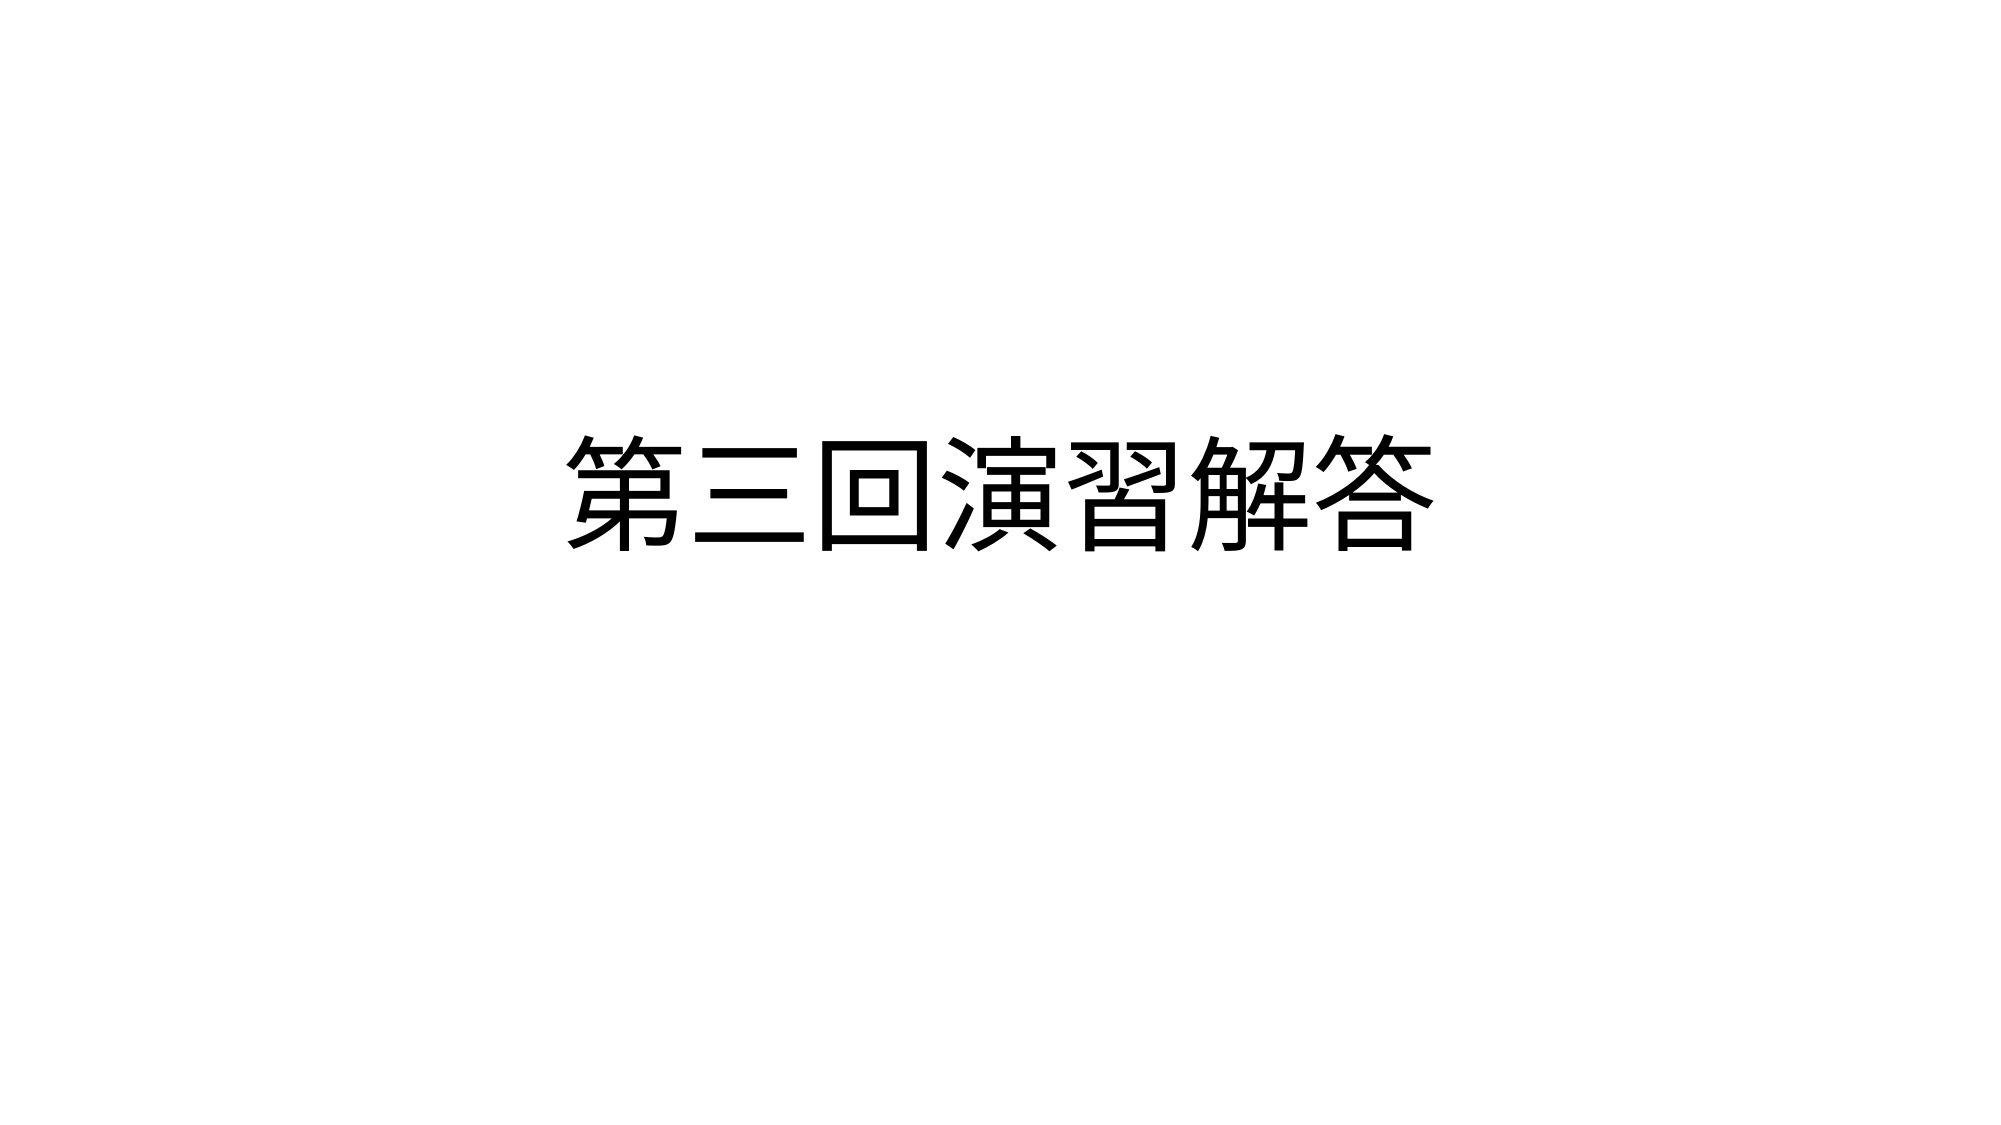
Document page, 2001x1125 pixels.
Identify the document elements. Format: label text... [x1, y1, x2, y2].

title 第三回演習解答 [249, 184, 1750, 576]
